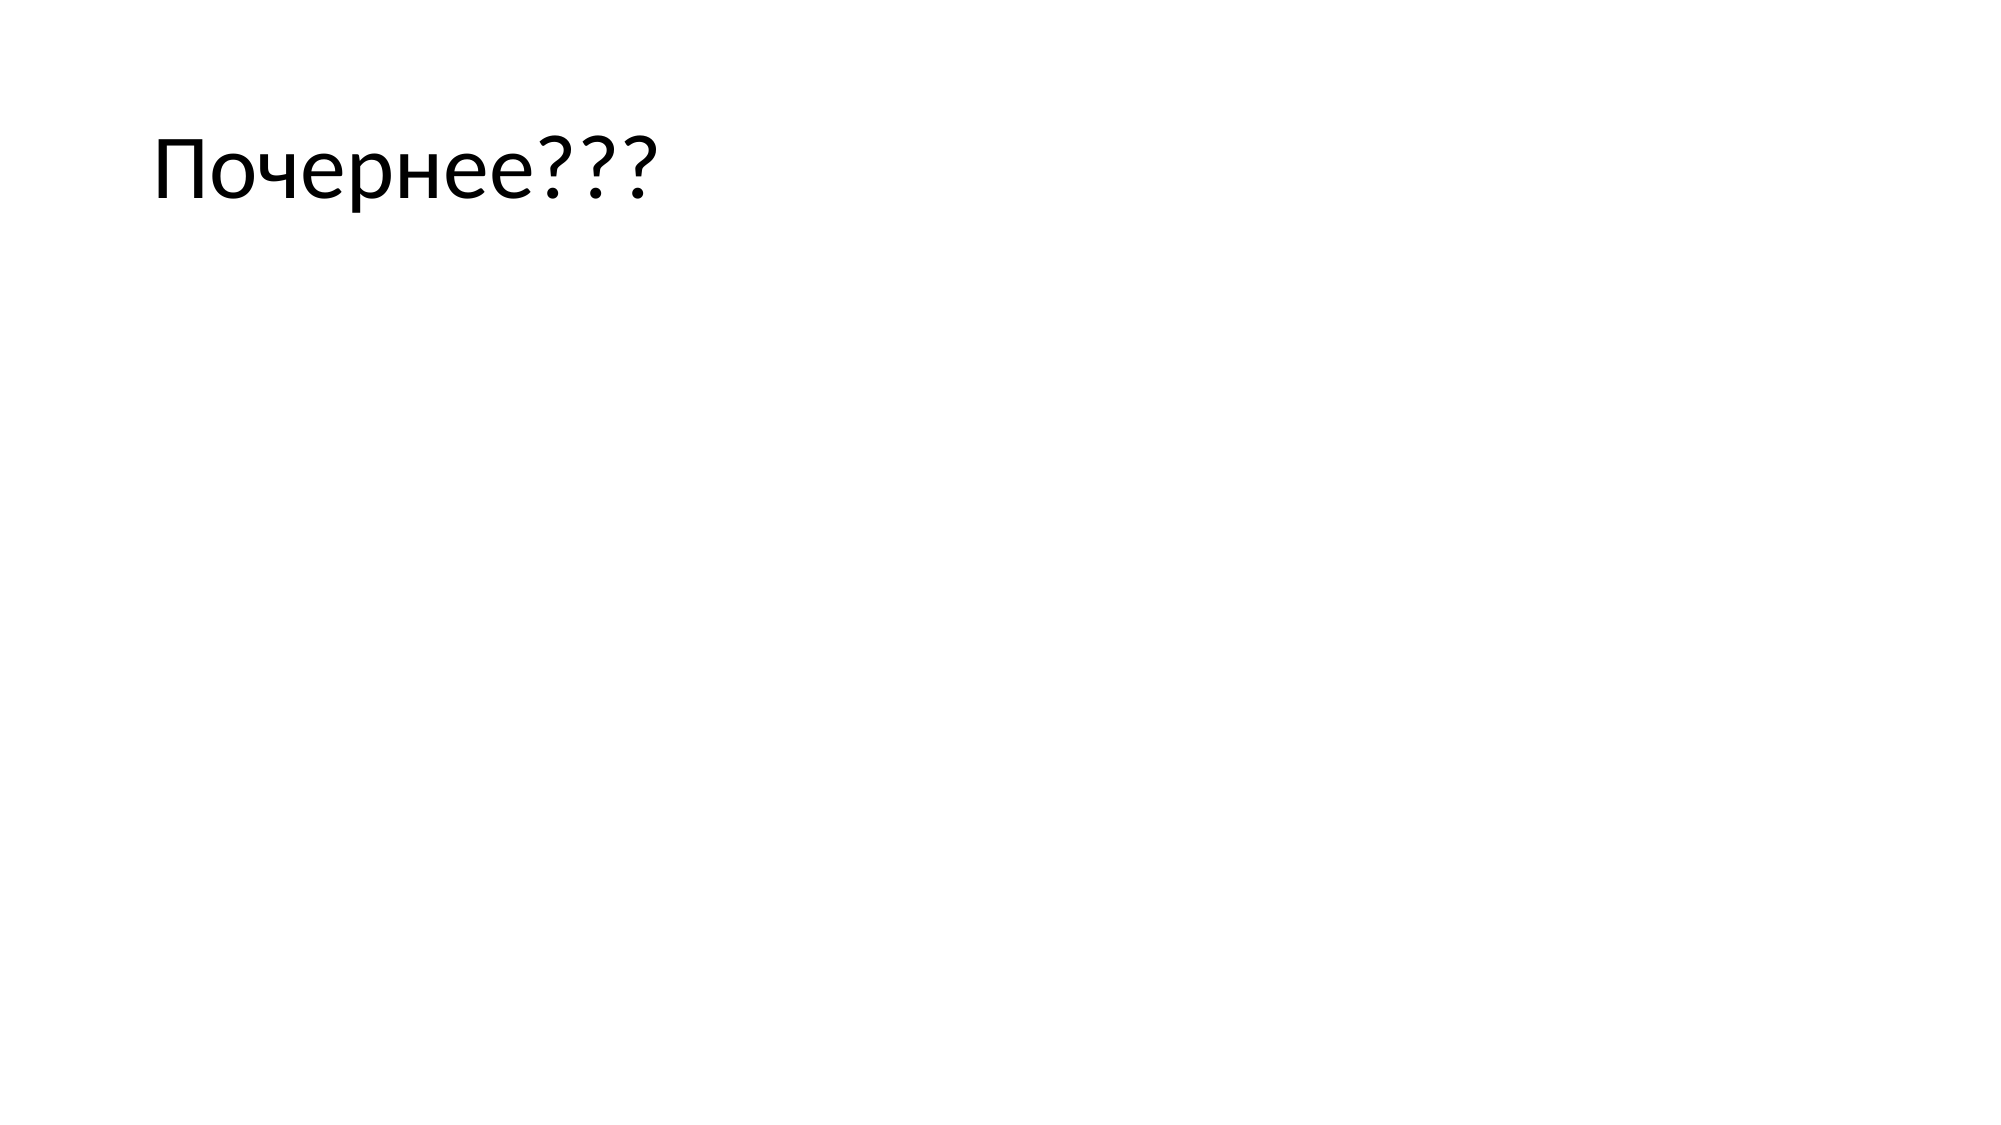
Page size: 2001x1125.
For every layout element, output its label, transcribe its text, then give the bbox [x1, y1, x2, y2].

title Почернее??? [137, 59, 1863, 278]
